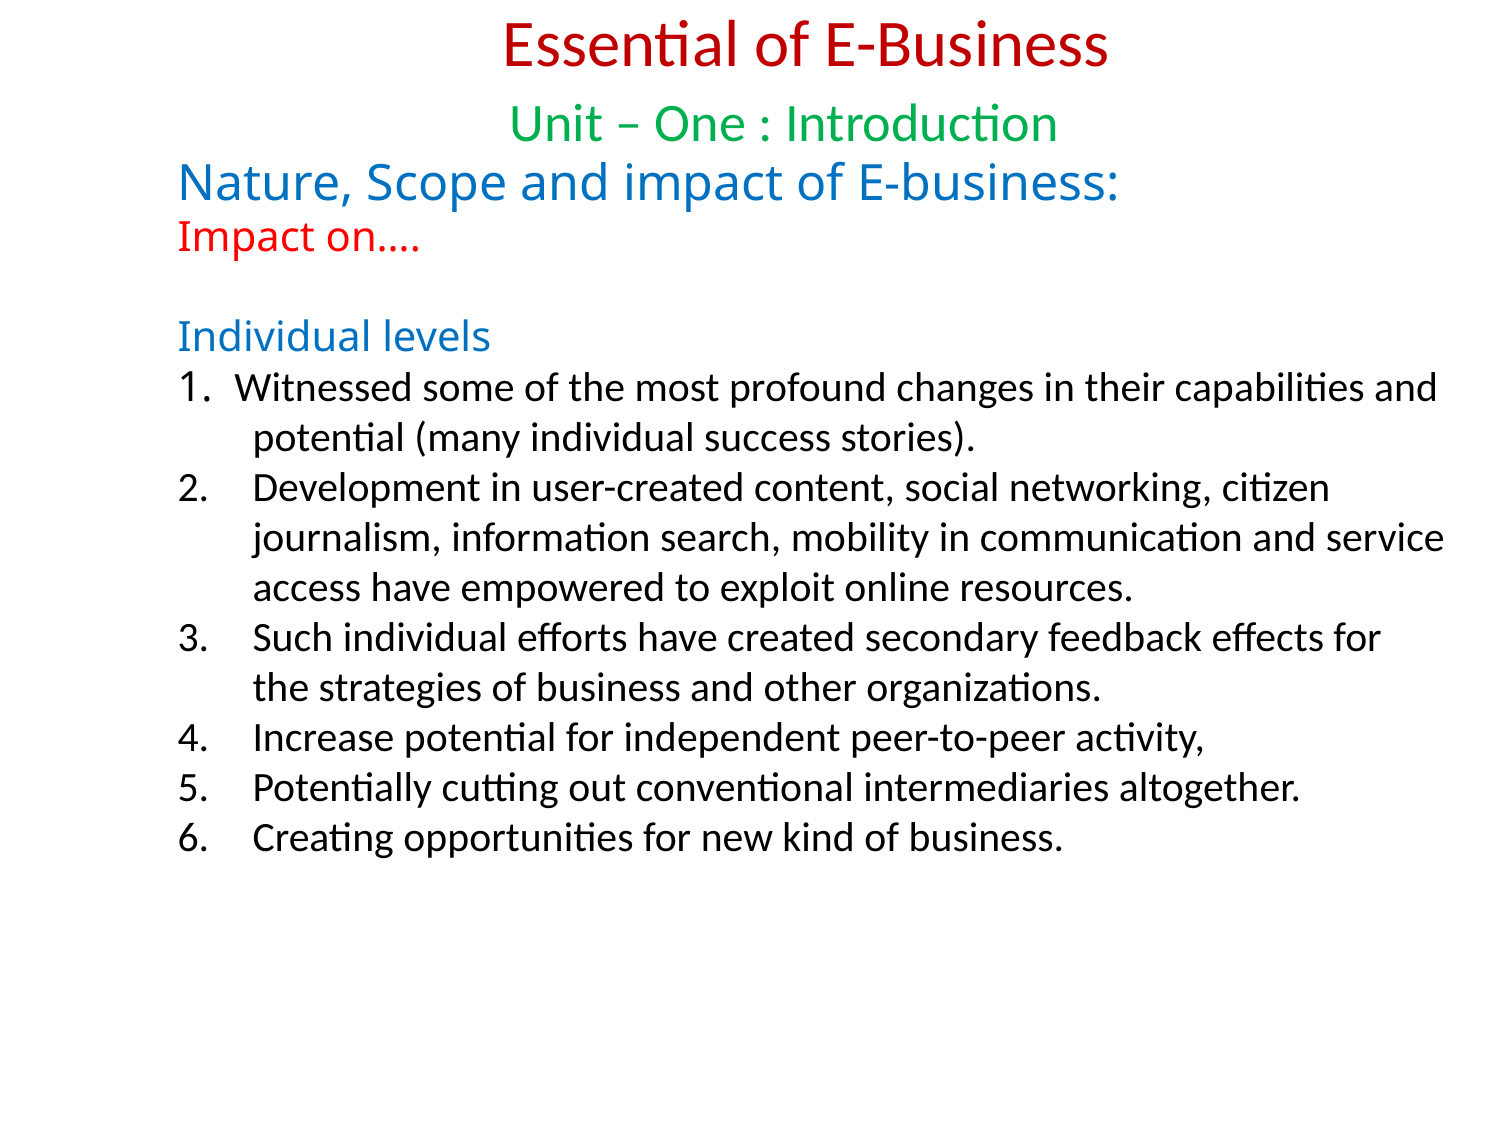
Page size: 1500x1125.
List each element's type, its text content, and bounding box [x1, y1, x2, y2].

text_box Unit – One : Introduction [174, 87, 1390, 200]
text_box Nature, Scope and impact of E-business: Impact on…. Individual levels 1. Witnessed some of the most profound changes in their capabilities and potential (many individual success stories). Development in user-created content, social networking, citizen journalism, information search, mobility in communication and service access have empowered to exploit online resources. Such individual efforts have created secondary feedback effects for the strategies of business and other organizations. Increase potential for independent peer-to-peer activity, Potentially cutting out conventional intermediaries altogether. Creating opportunities for new kind of business. [162, 149, 1463, 1088]
text_box Essential of E-Business [225, 0, 1388, 100]
